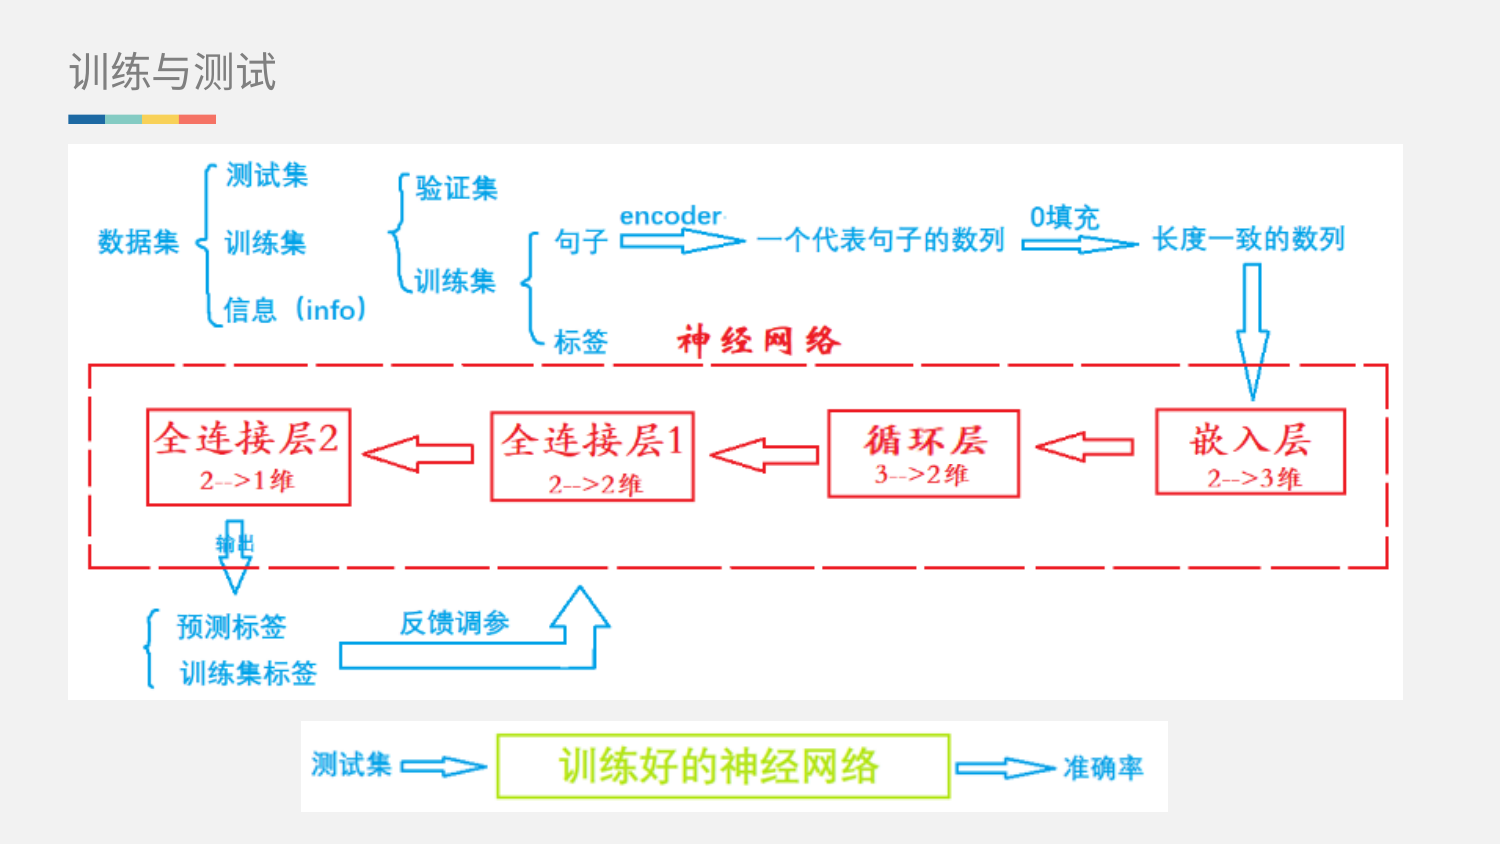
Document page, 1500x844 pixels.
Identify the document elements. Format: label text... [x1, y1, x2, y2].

picture [300, 721, 1168, 812]
picture [67, 144, 1404, 700]
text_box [68, 114, 217, 125]
text_box 训练与测试 [68, 45, 524, 142]
